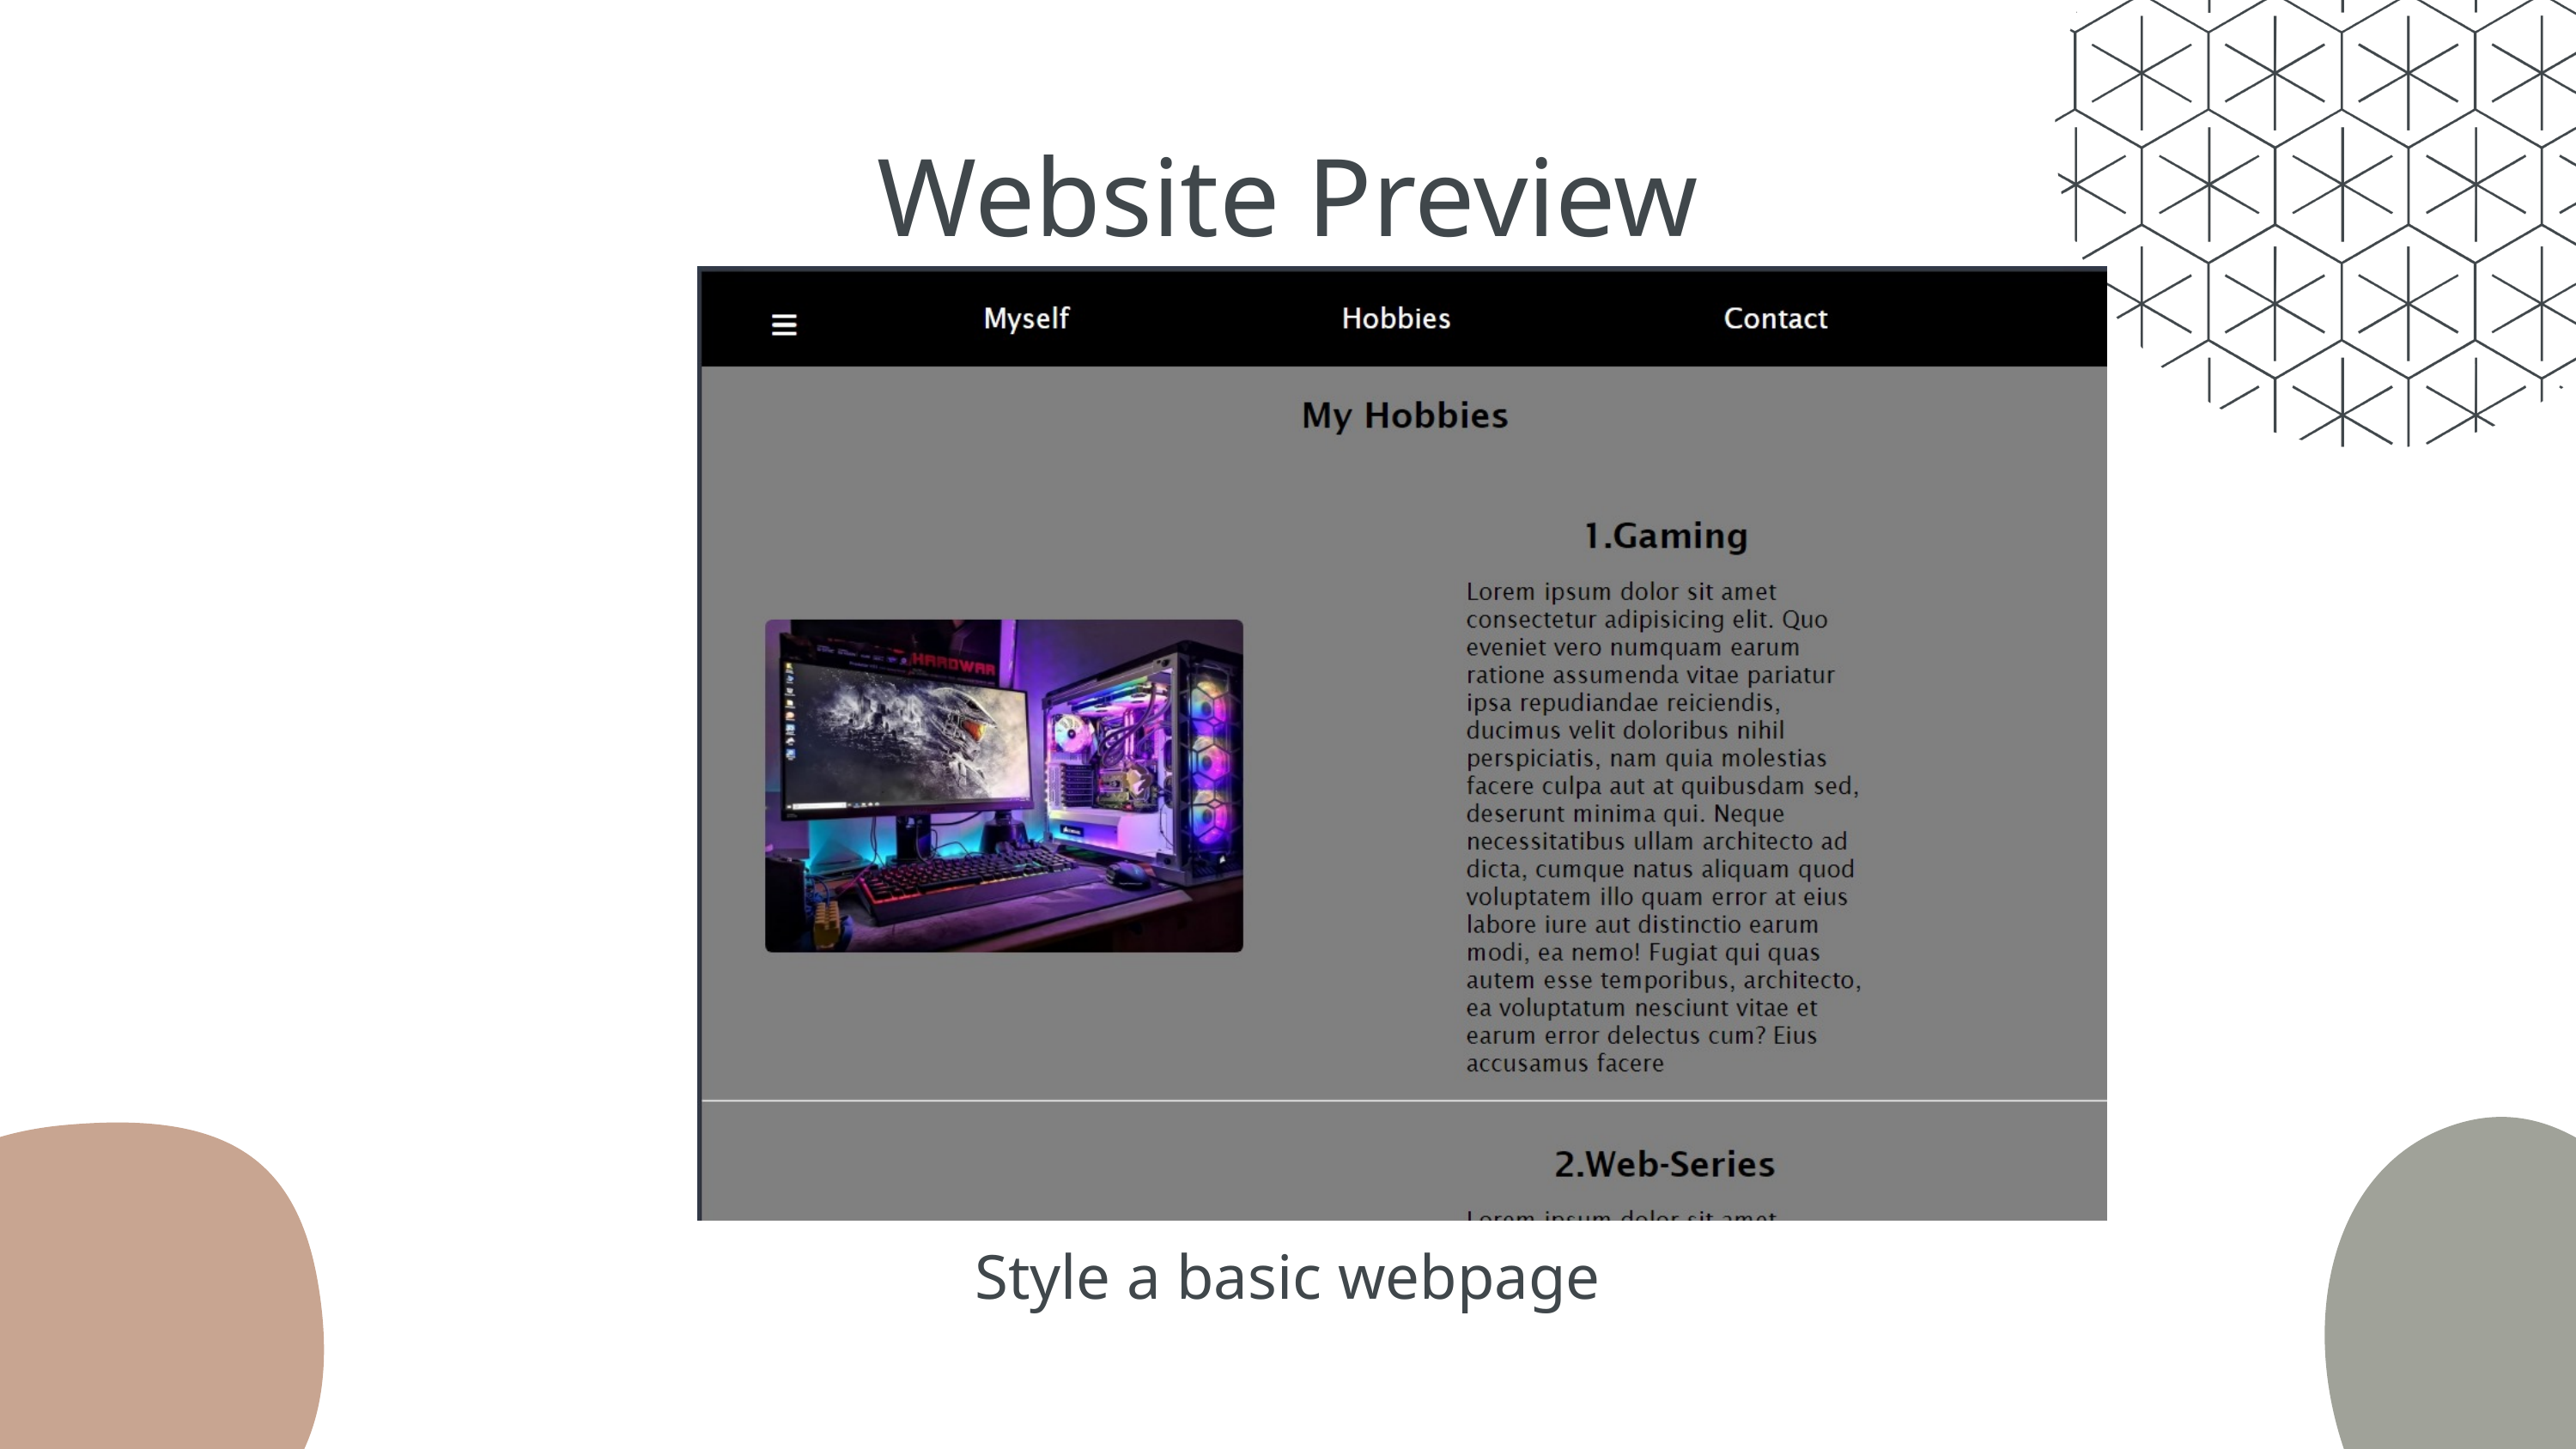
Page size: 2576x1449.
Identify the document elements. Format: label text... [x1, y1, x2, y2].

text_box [0, 1122, 352, 1449]
text_box Website Preview [213, 128, 2362, 258]
text_box [2055, 0, 2576, 447]
picture [697, 266, 2108, 1221]
text_box Style a basic webpage [965, 1228, 1611, 1313]
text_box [2313, 822, 2576, 1449]
